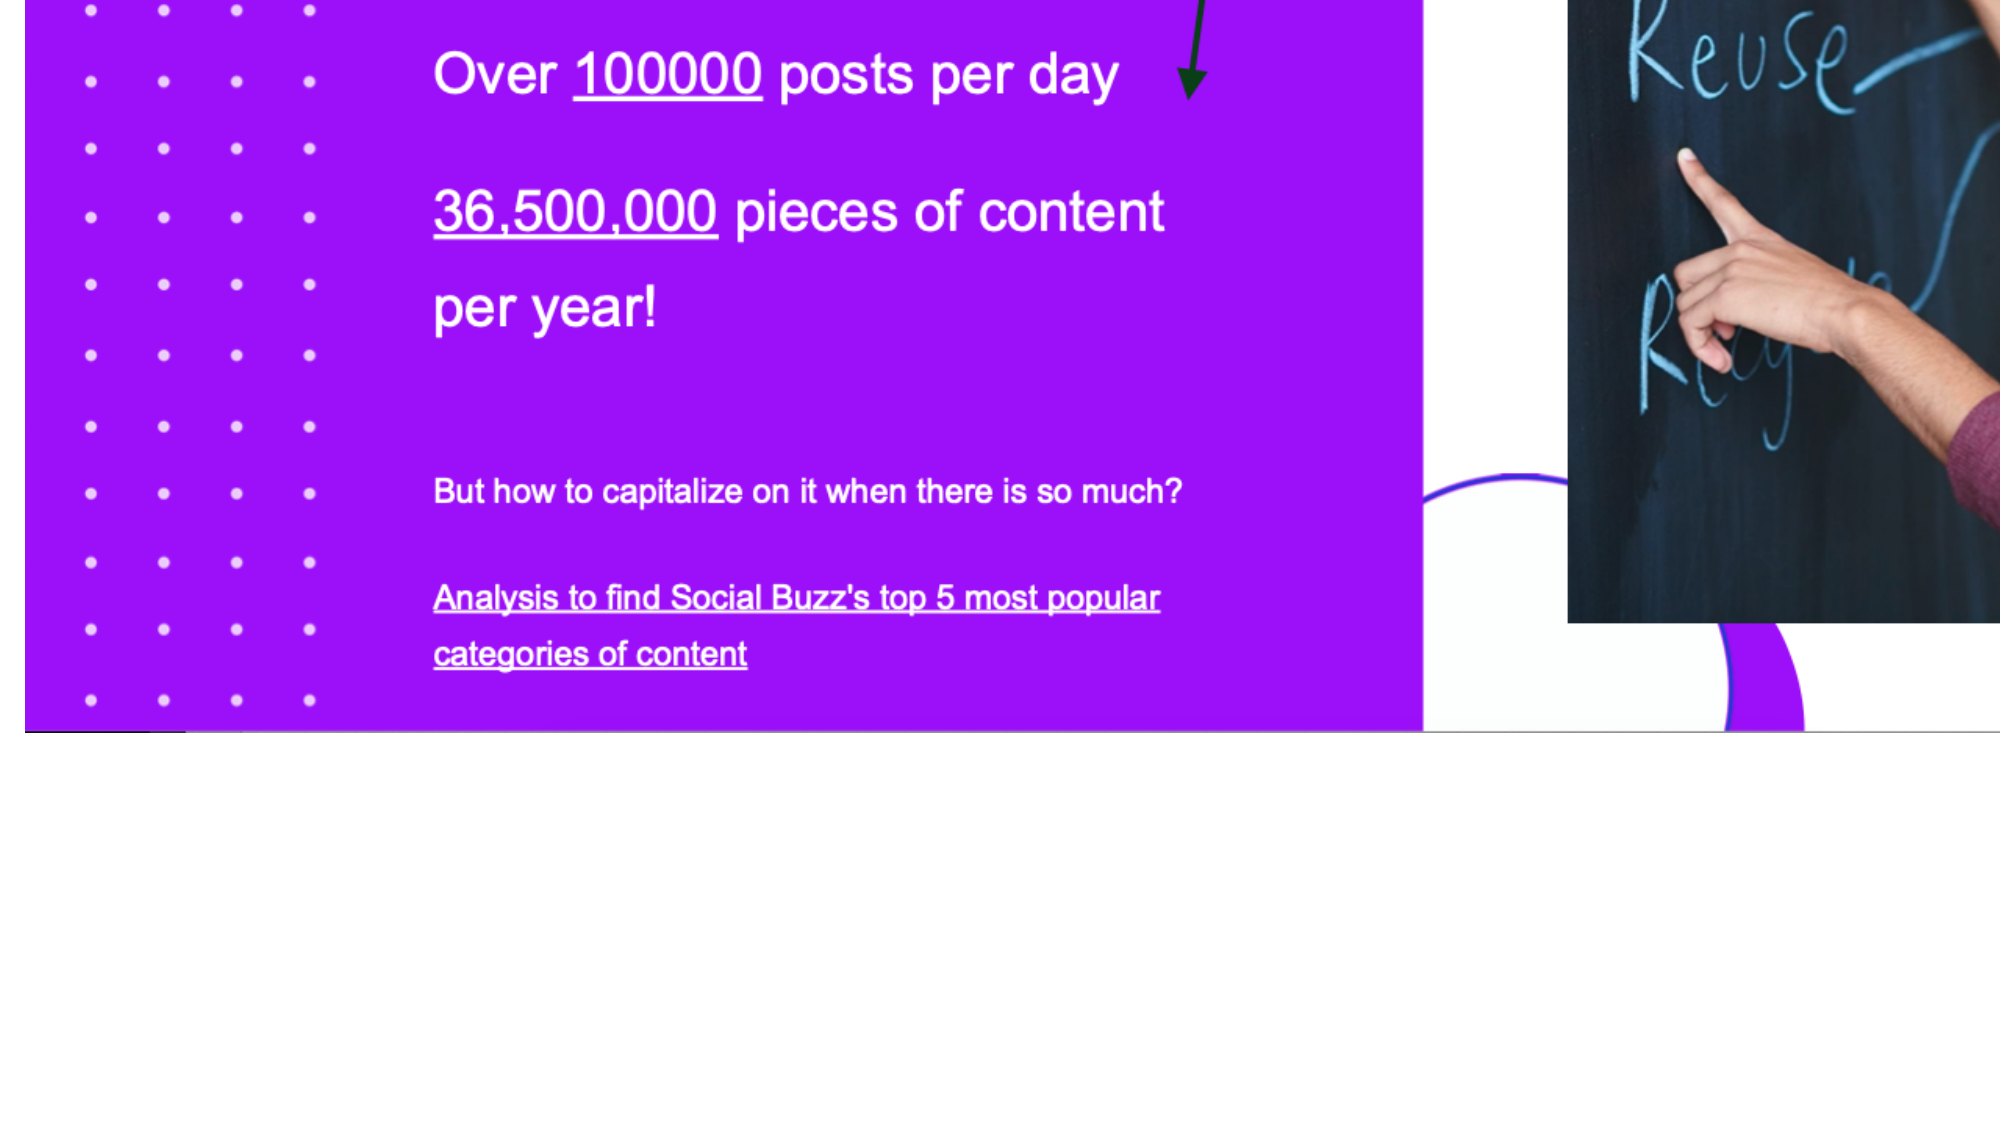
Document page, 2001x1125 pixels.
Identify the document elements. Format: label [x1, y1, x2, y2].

picture [25, 0, 2000, 734]
